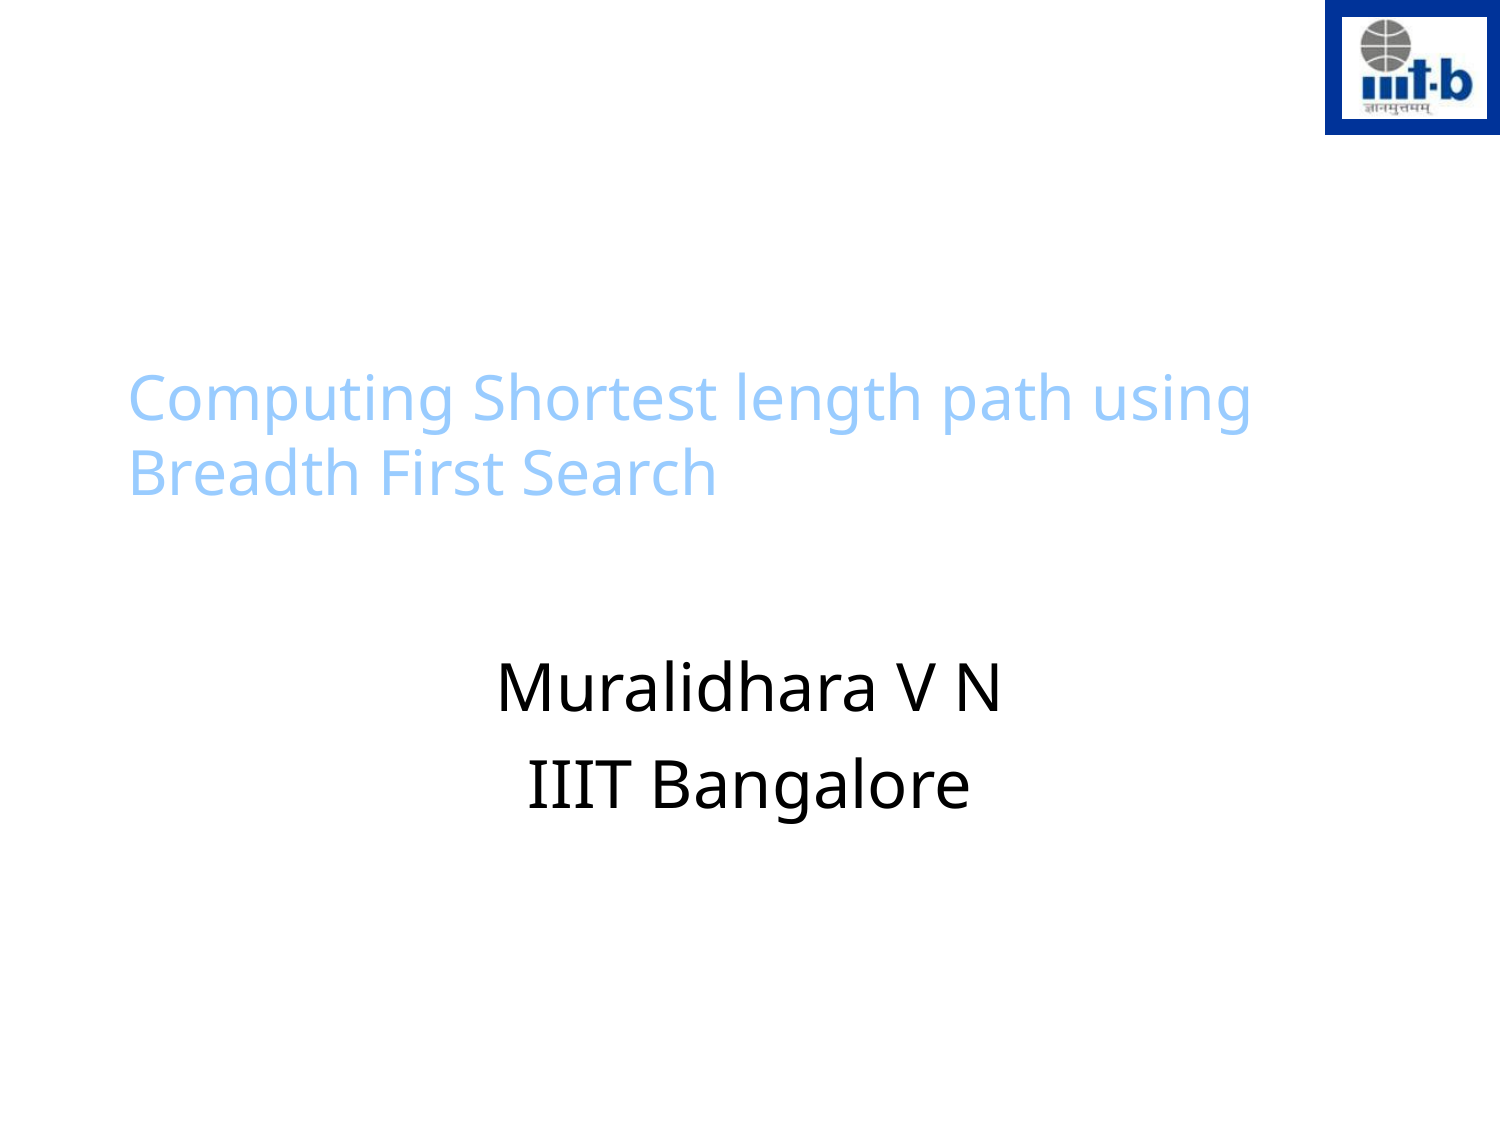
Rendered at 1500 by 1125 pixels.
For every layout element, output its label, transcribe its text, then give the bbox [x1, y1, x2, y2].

title Computing Shortest length path using Breadth First Search [112, 349, 1388, 591]
subtitle Muralidhara V N IIIT Bangalore [224, 637, 1276, 926]
picture [1342, 17, 1487, 119]
